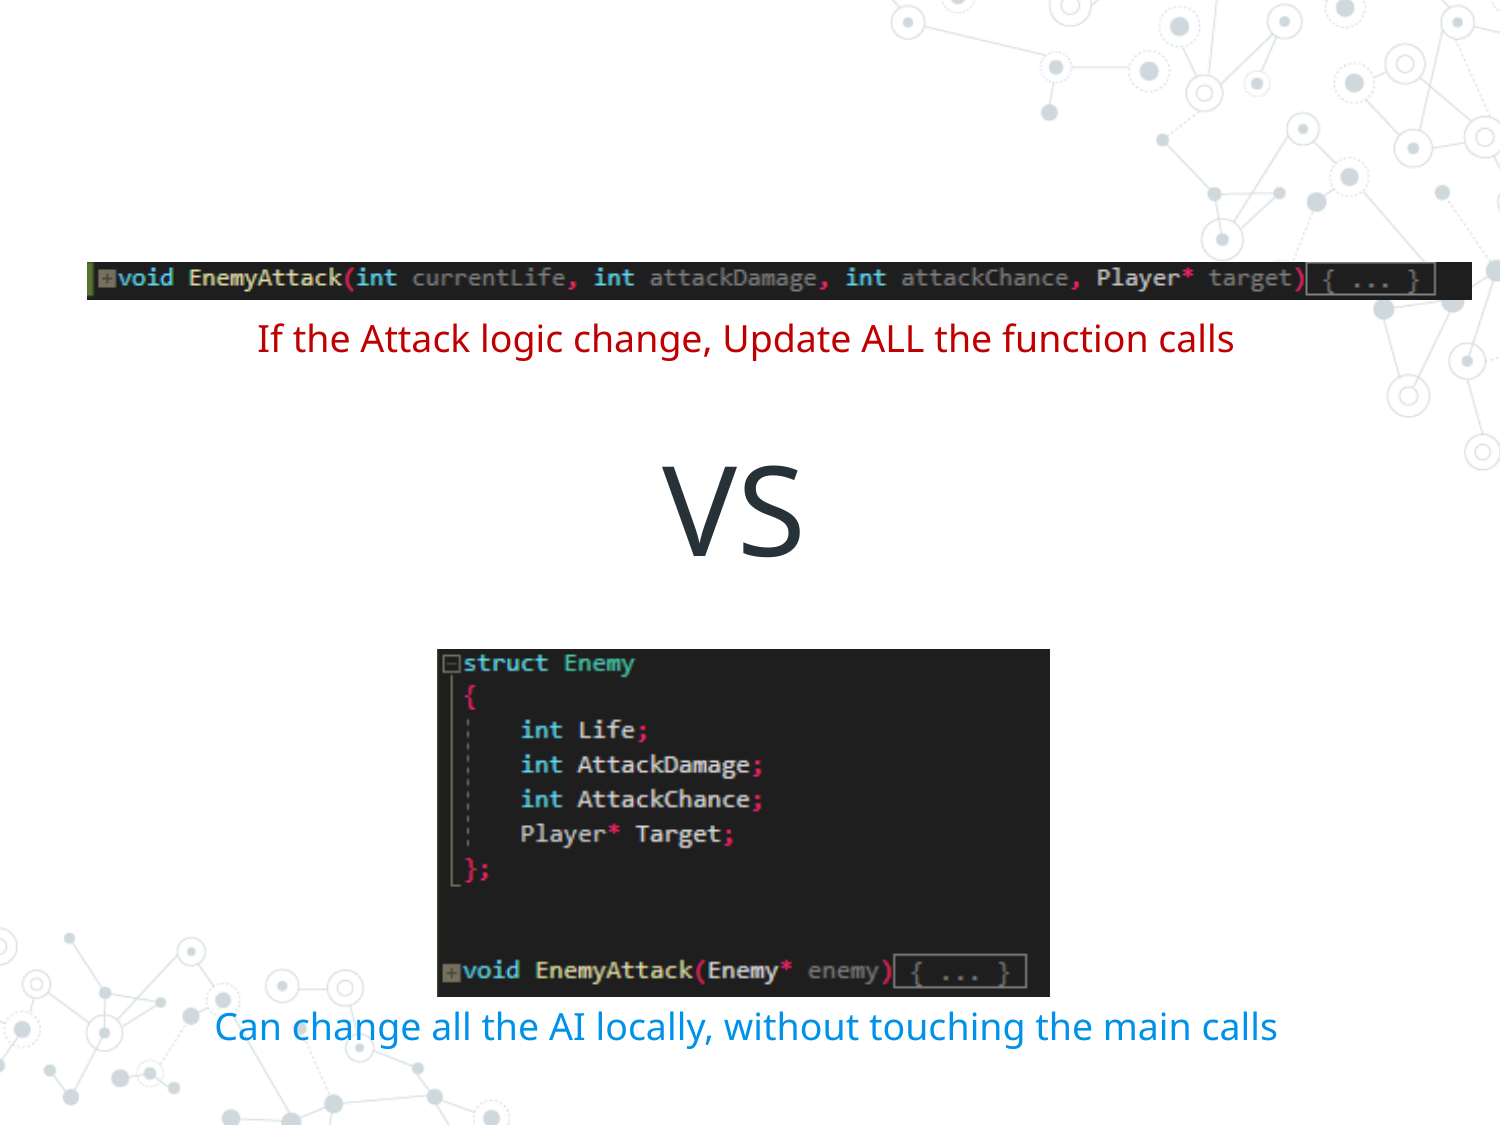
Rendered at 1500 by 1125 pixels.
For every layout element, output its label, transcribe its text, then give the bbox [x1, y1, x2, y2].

text_box VS [37, 462, 1425, 550]
picture [0, 0, 1500, 1125]
text_box Can change all the AI locally, without touching the main calls [50, 987, 1438, 1063]
list If the Attack logic change, Update ALL the function calls [62, 299, 1425, 413]
